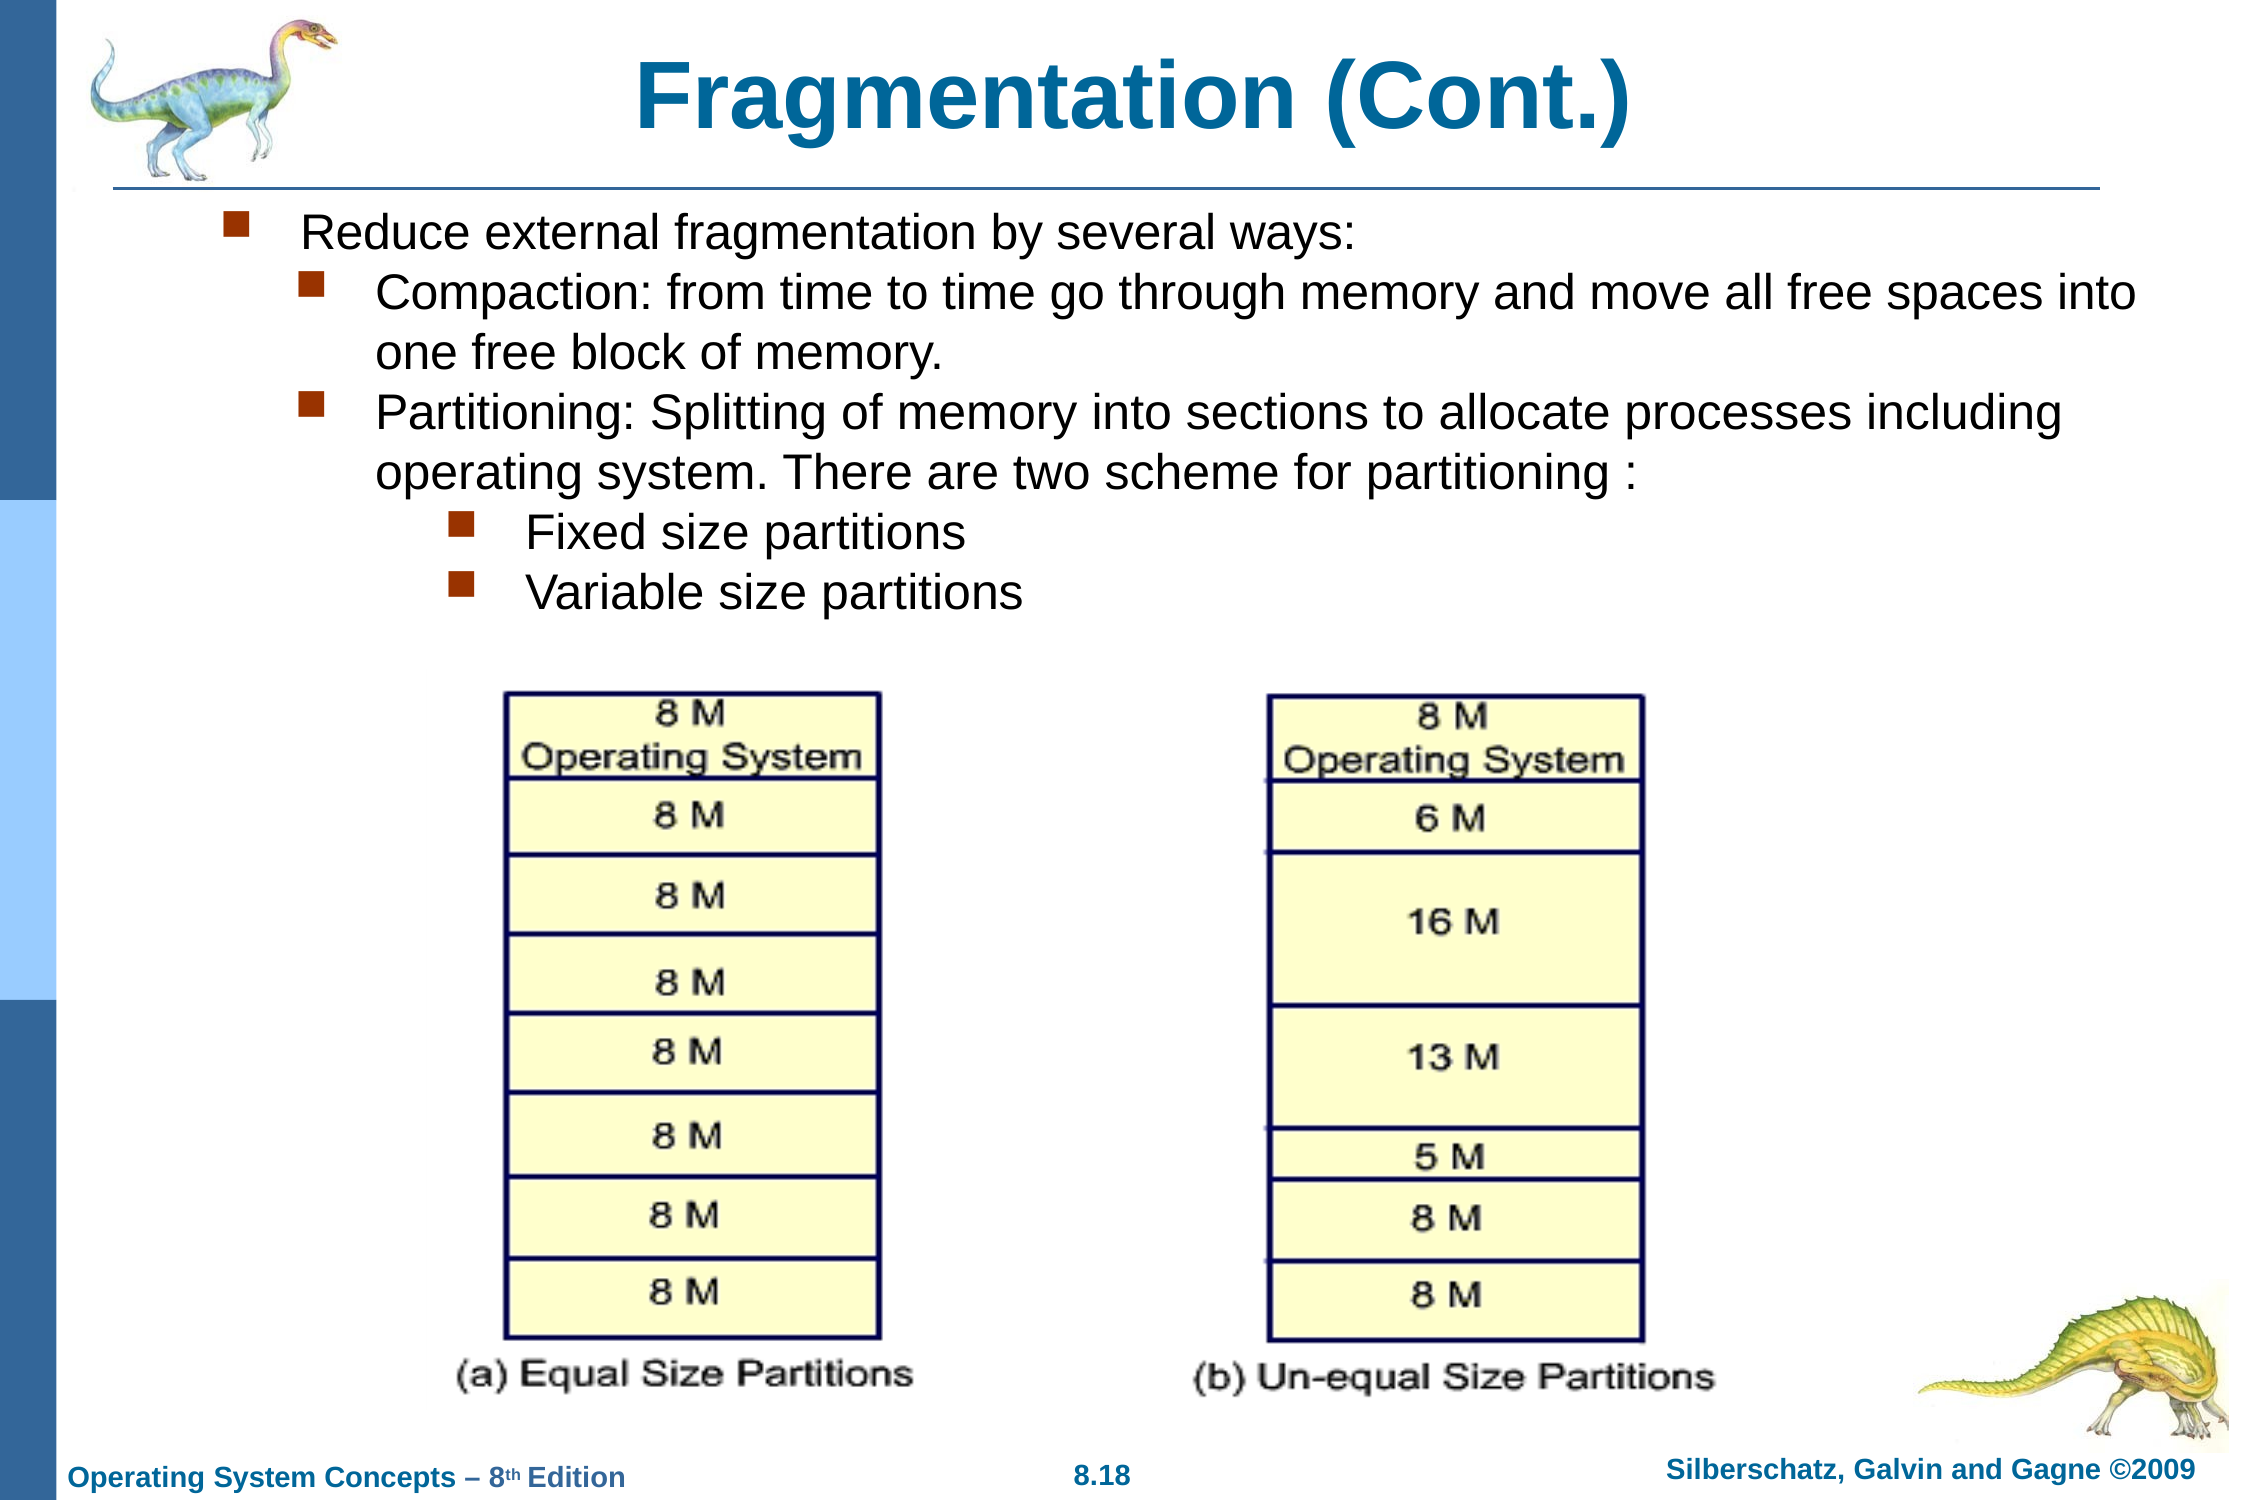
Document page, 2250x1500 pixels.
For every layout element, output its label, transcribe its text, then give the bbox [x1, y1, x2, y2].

title Fragmentation (Cont.) [113, 32, 2157, 284]
picture [424, 669, 1738, 1410]
text_box Reduce external fragmentation by several ways: Compaction: from time to time go through memory and move all free spaces into one free block of memory. Partitioning: Splitting of memory into sections to allocate processes including operating system. There are two scheme for partitioning : Fixed size partitions Variable size partitions [217, 199, 2198, 666]
slide_number 8.18 [1071, 1459, 1135, 1500]
slide_number Silberschatz, Galvin and Gagne ©2009 [1664, 1454, 2198, 1500]
picture [70, 0, 365, 199]
footer Operating System Concepts – 8th Edition [65, 1460, 633, 1500]
picture [1913, 1279, 2229, 1453]
